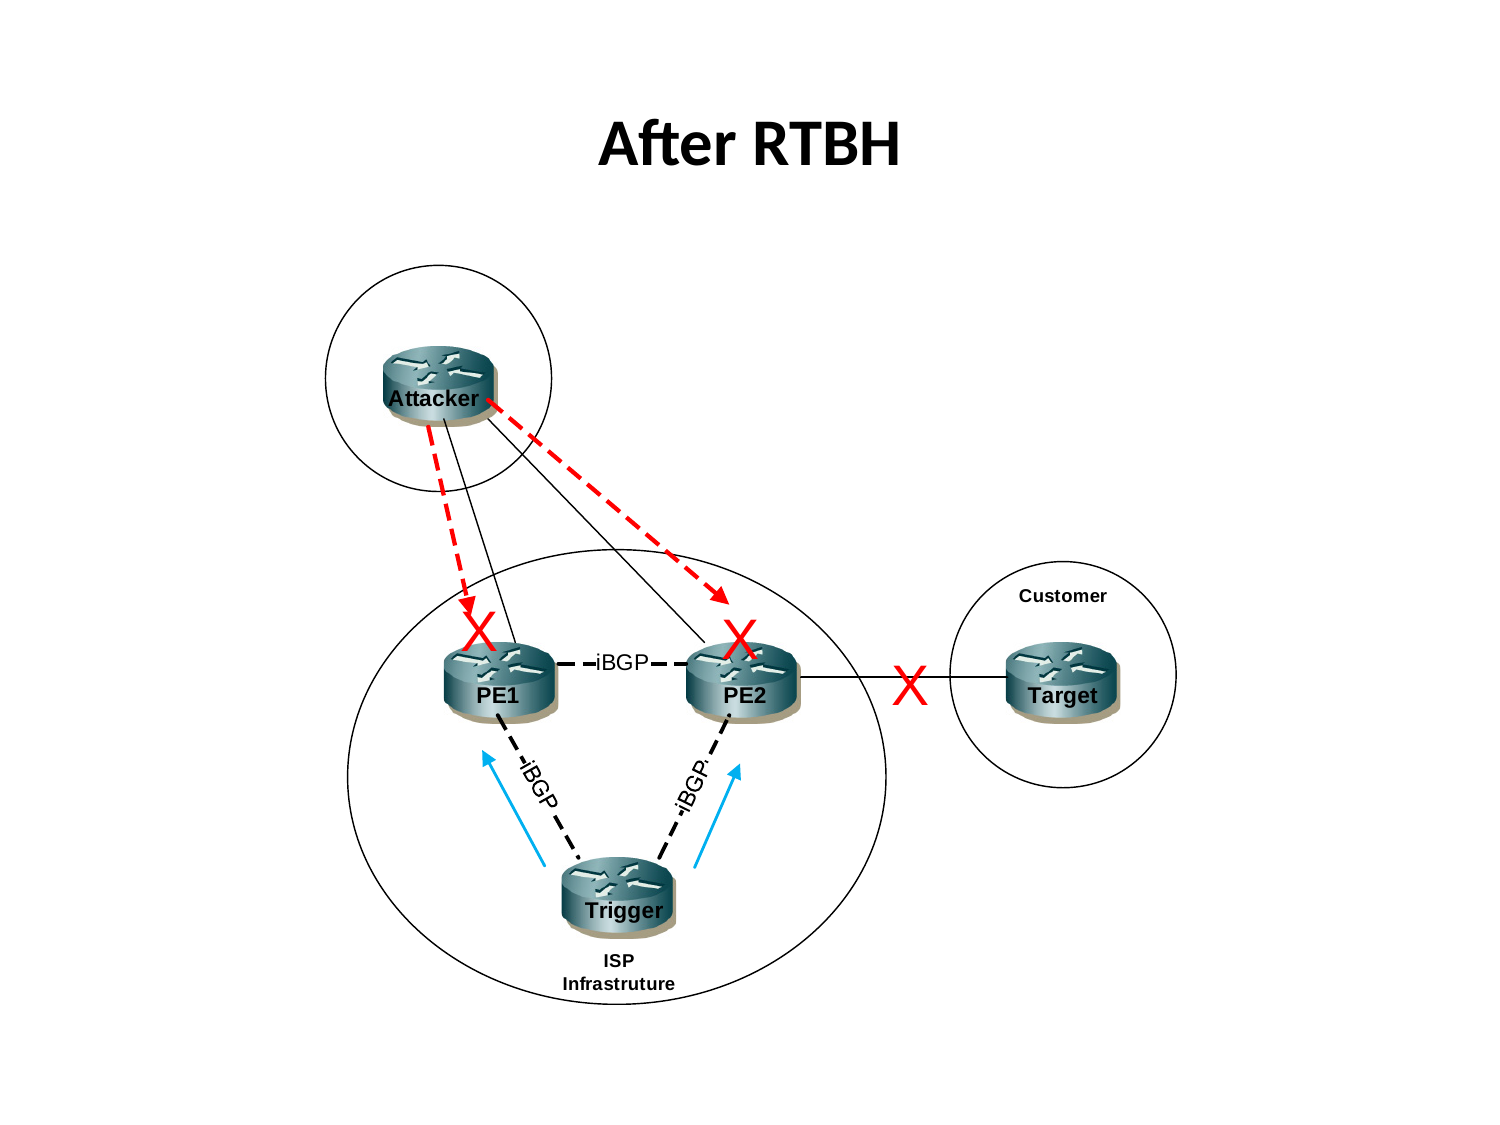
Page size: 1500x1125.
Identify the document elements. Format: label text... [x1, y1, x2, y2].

title After RTBH [75, 45, 1425, 233]
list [322, 262, 1178, 1006]
